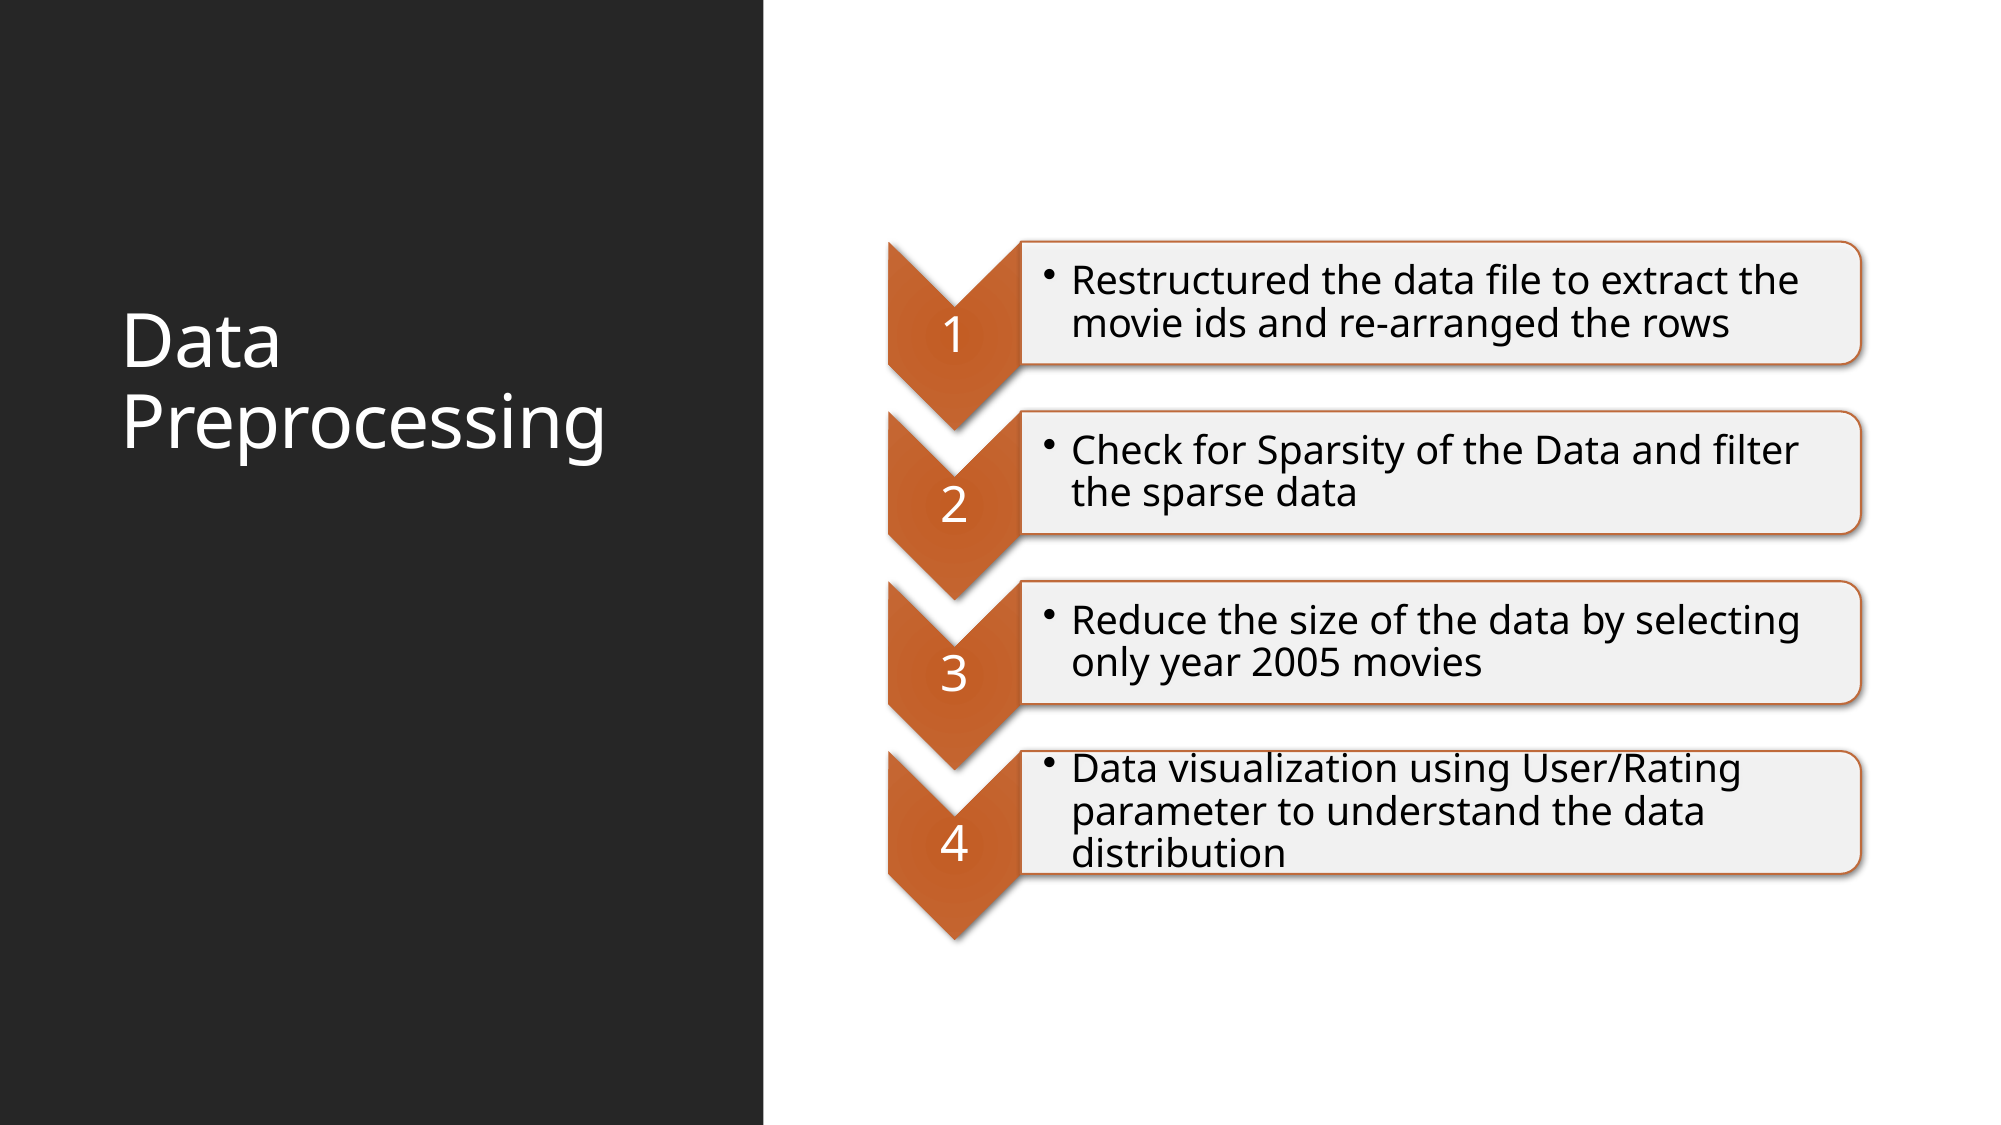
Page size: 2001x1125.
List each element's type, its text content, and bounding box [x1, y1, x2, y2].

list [887, 240, 1862, 1111]
title Data Preprocessing [105, 128, 683, 473]
